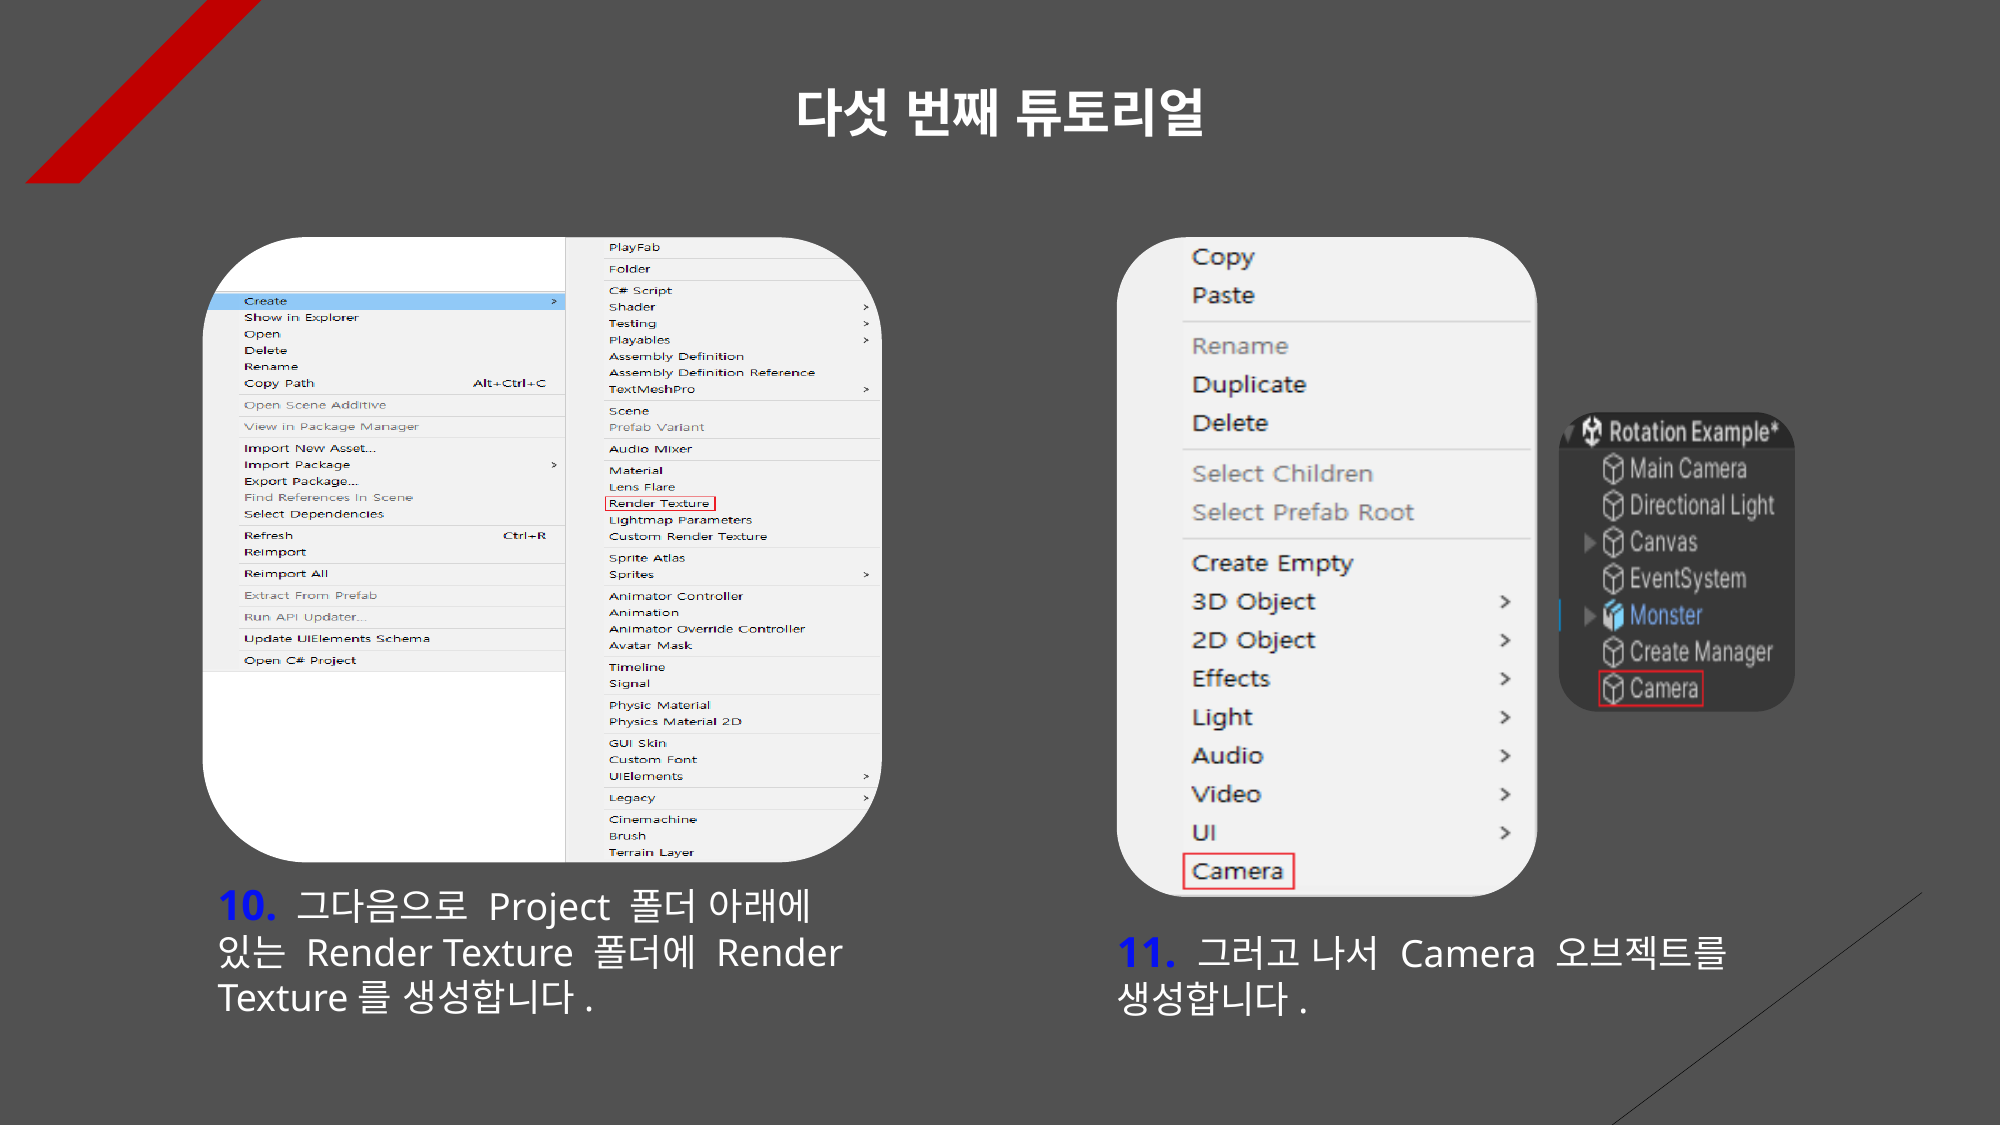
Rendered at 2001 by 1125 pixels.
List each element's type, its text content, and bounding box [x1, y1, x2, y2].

text_box 11. 그러고 나서 Camera 오브젝트를 생성합니다. [1116, 925, 1796, 1028]
picture [1558, 412, 1795, 712]
picture [202, 237, 882, 863]
text_box 10. 그다음으로 Project 폴더 아래에 있는 Render Texture 폴더에 Render Texture를 생성합니다. [202, 870, 882, 1027]
picture [1116, 237, 1538, 897]
text_box 다섯 번째 튜토리얼 [712, 73, 1289, 151]
